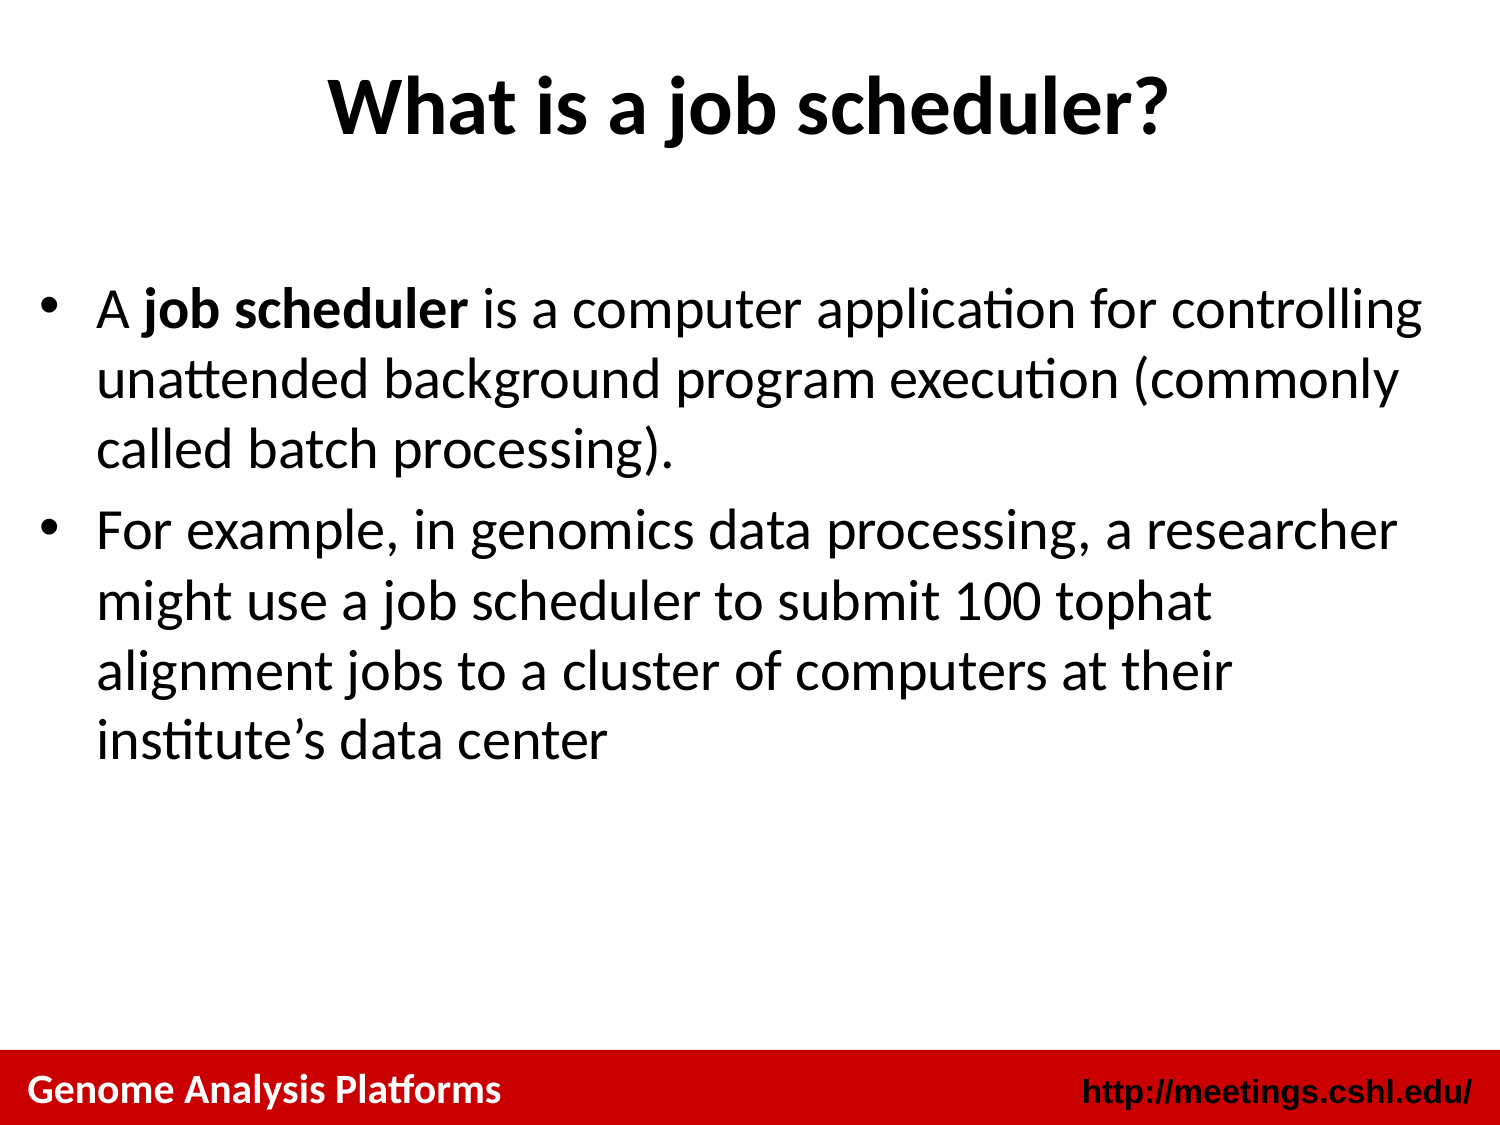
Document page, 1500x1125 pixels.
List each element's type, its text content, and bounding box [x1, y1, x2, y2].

title What is a job scheduler? [24, 7, 1475, 195]
list A job scheduler is a computer application for controlling unattended background program execution (commonly called batch processing). For example, in genomics data processing, a researcher might use a job scheduler to submit 100 tophat alignment jobs to a cluster of computers at their institute’s data center [24, 262, 1475, 1038]
